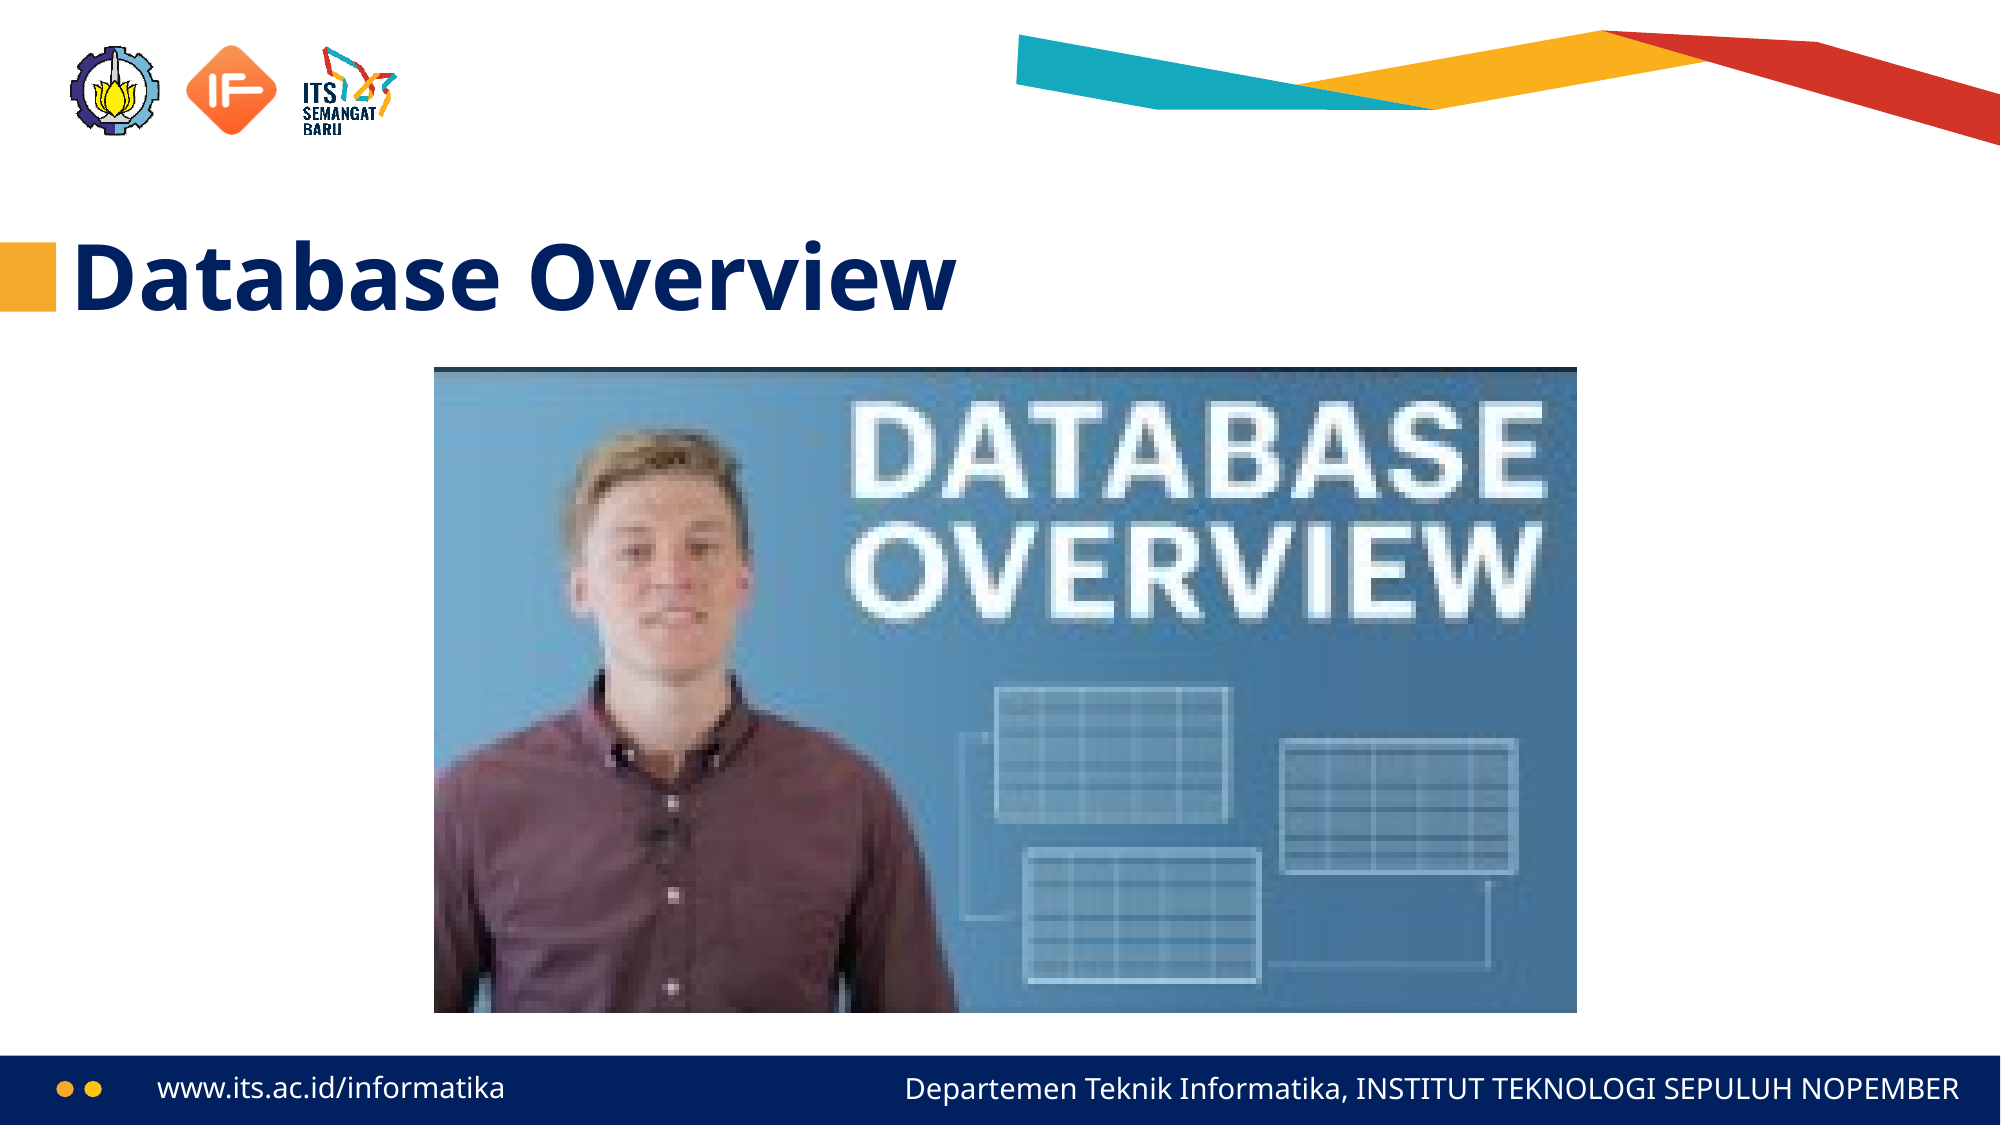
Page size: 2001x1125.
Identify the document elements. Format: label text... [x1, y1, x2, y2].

picture [69, 45, 160, 136]
title Database Overview [55, 207, 1956, 338]
picture [186, 45, 277, 135]
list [434, 367, 1577, 1013]
picture [302, 45, 398, 135]
